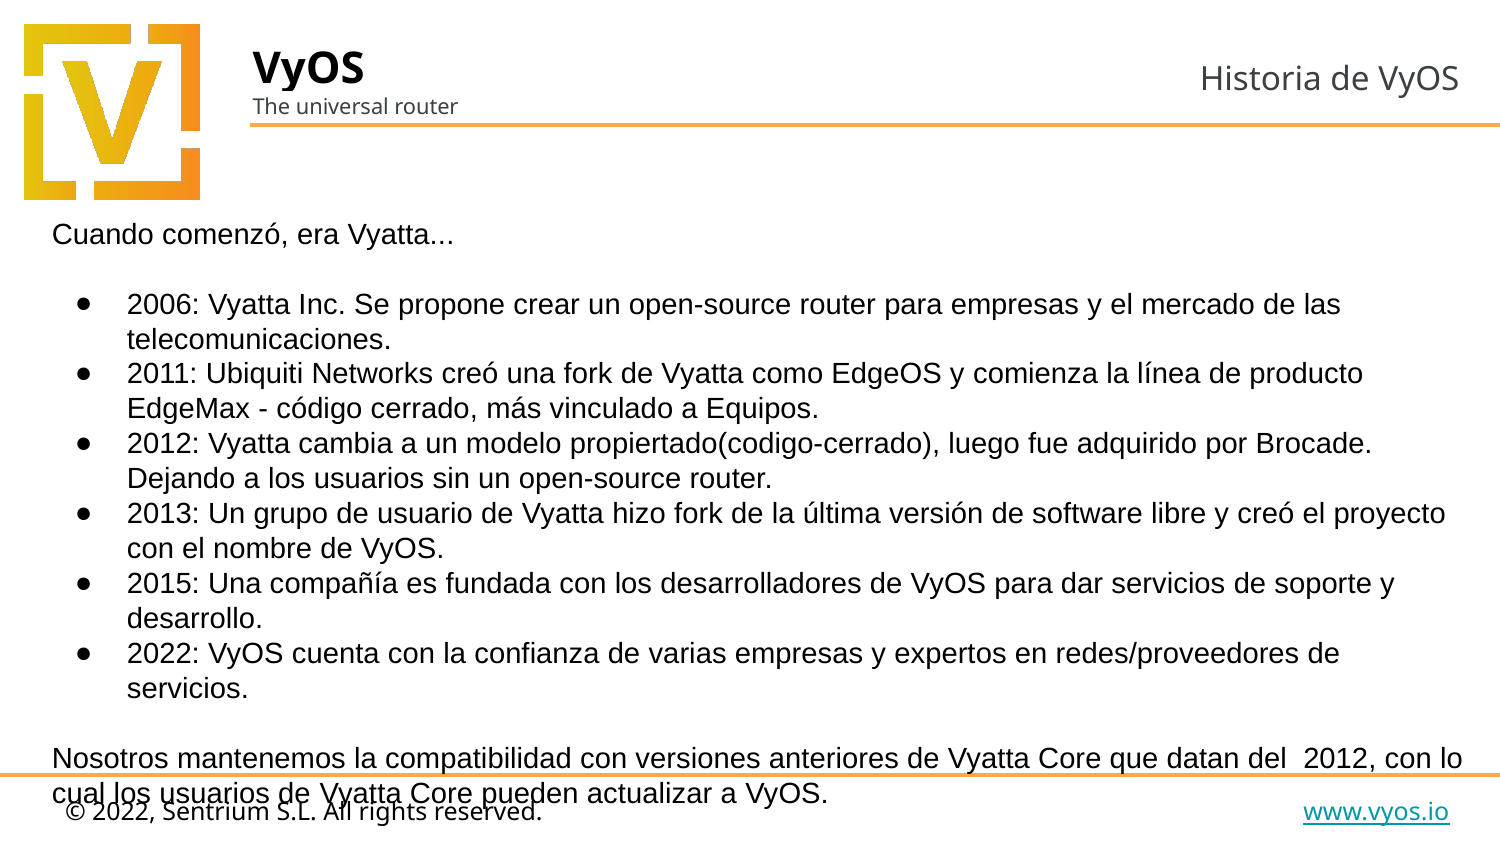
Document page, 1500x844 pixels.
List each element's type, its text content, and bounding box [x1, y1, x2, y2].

text_box Historia de VyOS [911, 42, 1475, 105]
text_box www.vyos.io [1288, 784, 1475, 838]
text_box [225, 124, 1475, 200]
picture [24, 24, 201, 201]
text_box Cuando comenzó, era Vyatta... 2006: Vyatta Inc. Se propone crear un open-source router para empresas y el mercado de las telecomunicaciones. 2011: Ubiquiti Networks creó una fork de Vyatta como EdgeOS y comienza la línea de producto EdgeMax - código cerrado, más vinculado a Equipos. 2012: Vyatta cambia a un modelo propiertado(codigo-cerrado), luego fue adquirido por Brocade. Dejando a los usuarios sin un open-source router. 2013: Un grupo de usuario de Vyatta hizo fork de la última versión de software libre y creó el proyecto con el nombre de VyOS. 2015: Una compañía es fundada con los desarrolladores de VyOS para dar servicios de soporte y desarrollo. 2022: VyOS cuenta con la confianza de varias empresas y expertos en redes/proveedores de servicios. Nosotros mantenemos la compatibilidad con versiones anteriores de Vyatta Core que datan del 2012, con lo cual los usuarios de Vyatta Core pueden actualizar a VyOS. [36, 200, 1484, 720]
text_box VyOS The universal router [237, 24, 912, 100]
text_box © 2022, Sentrium S.L. All rights reserved. [49, 784, 598, 838]
